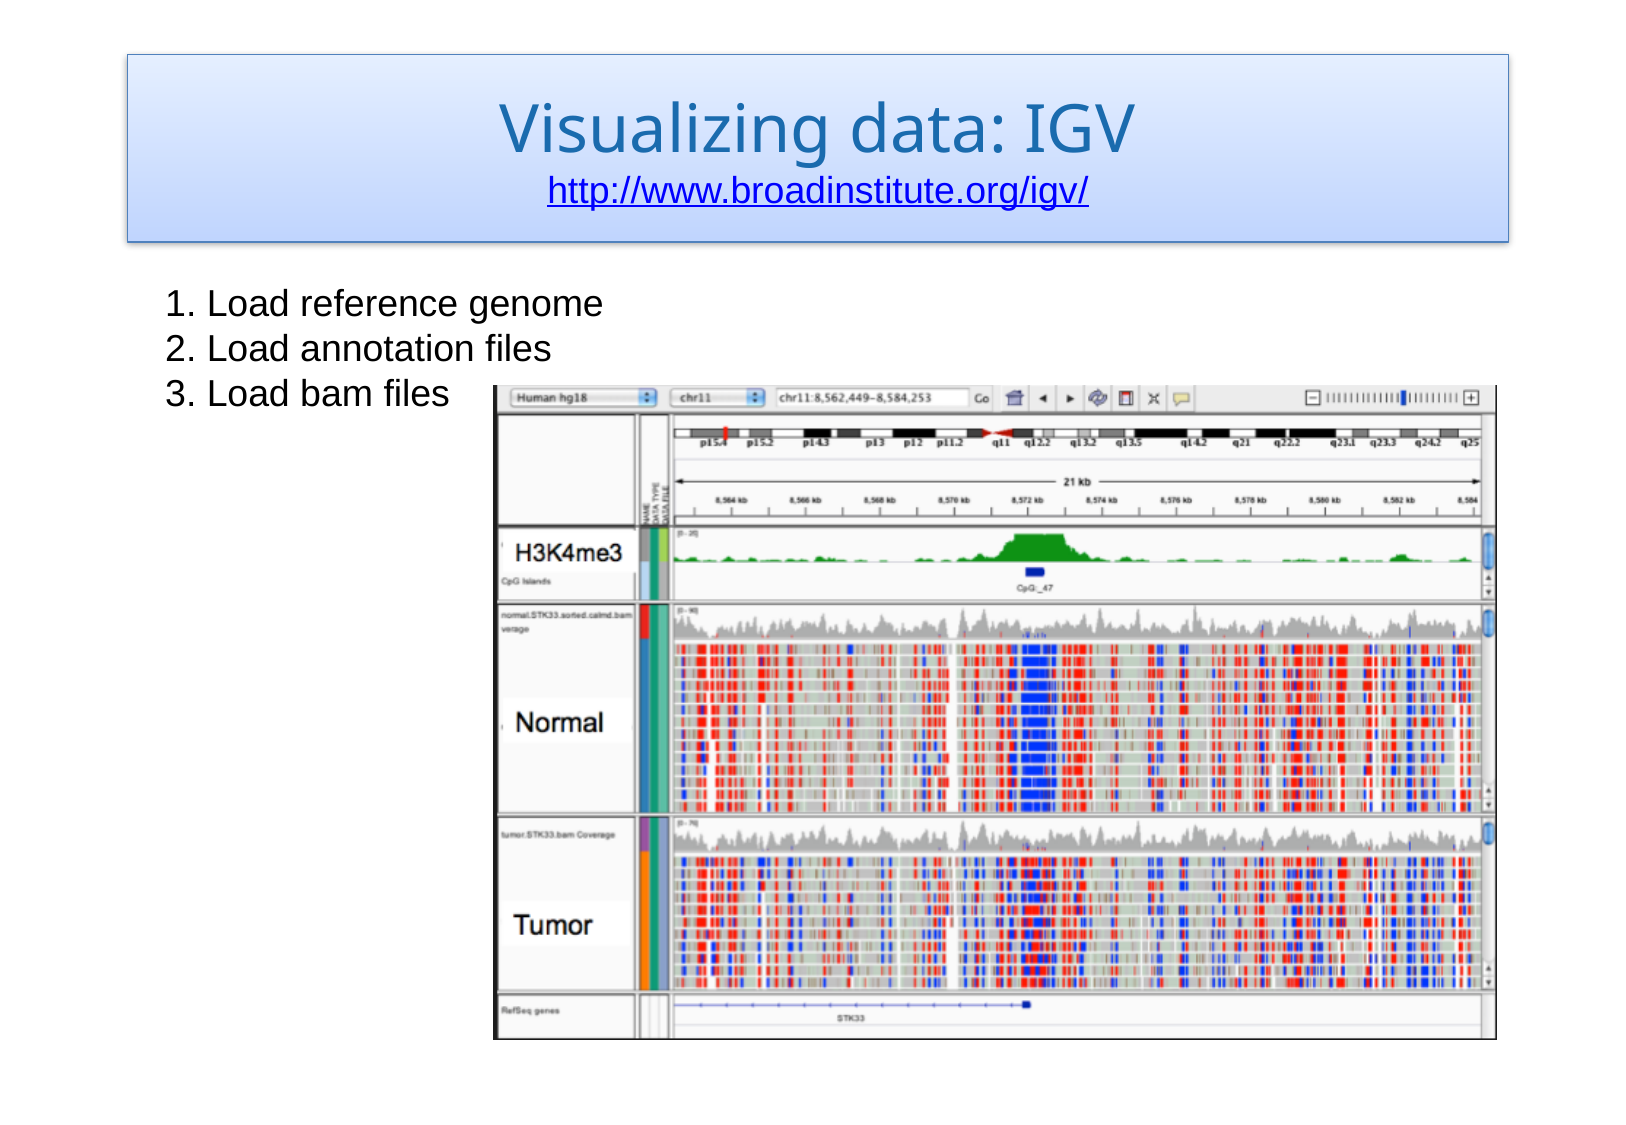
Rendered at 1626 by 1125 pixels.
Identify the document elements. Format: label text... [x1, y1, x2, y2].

text_box Load reference genome Load annotation files Load bam files [135, 271, 659, 421]
title Visualizing data: IGV http://www.broadinstitute.org/igv/ [127, 54, 1509, 243]
picture [493, 385, 1497, 1040]
